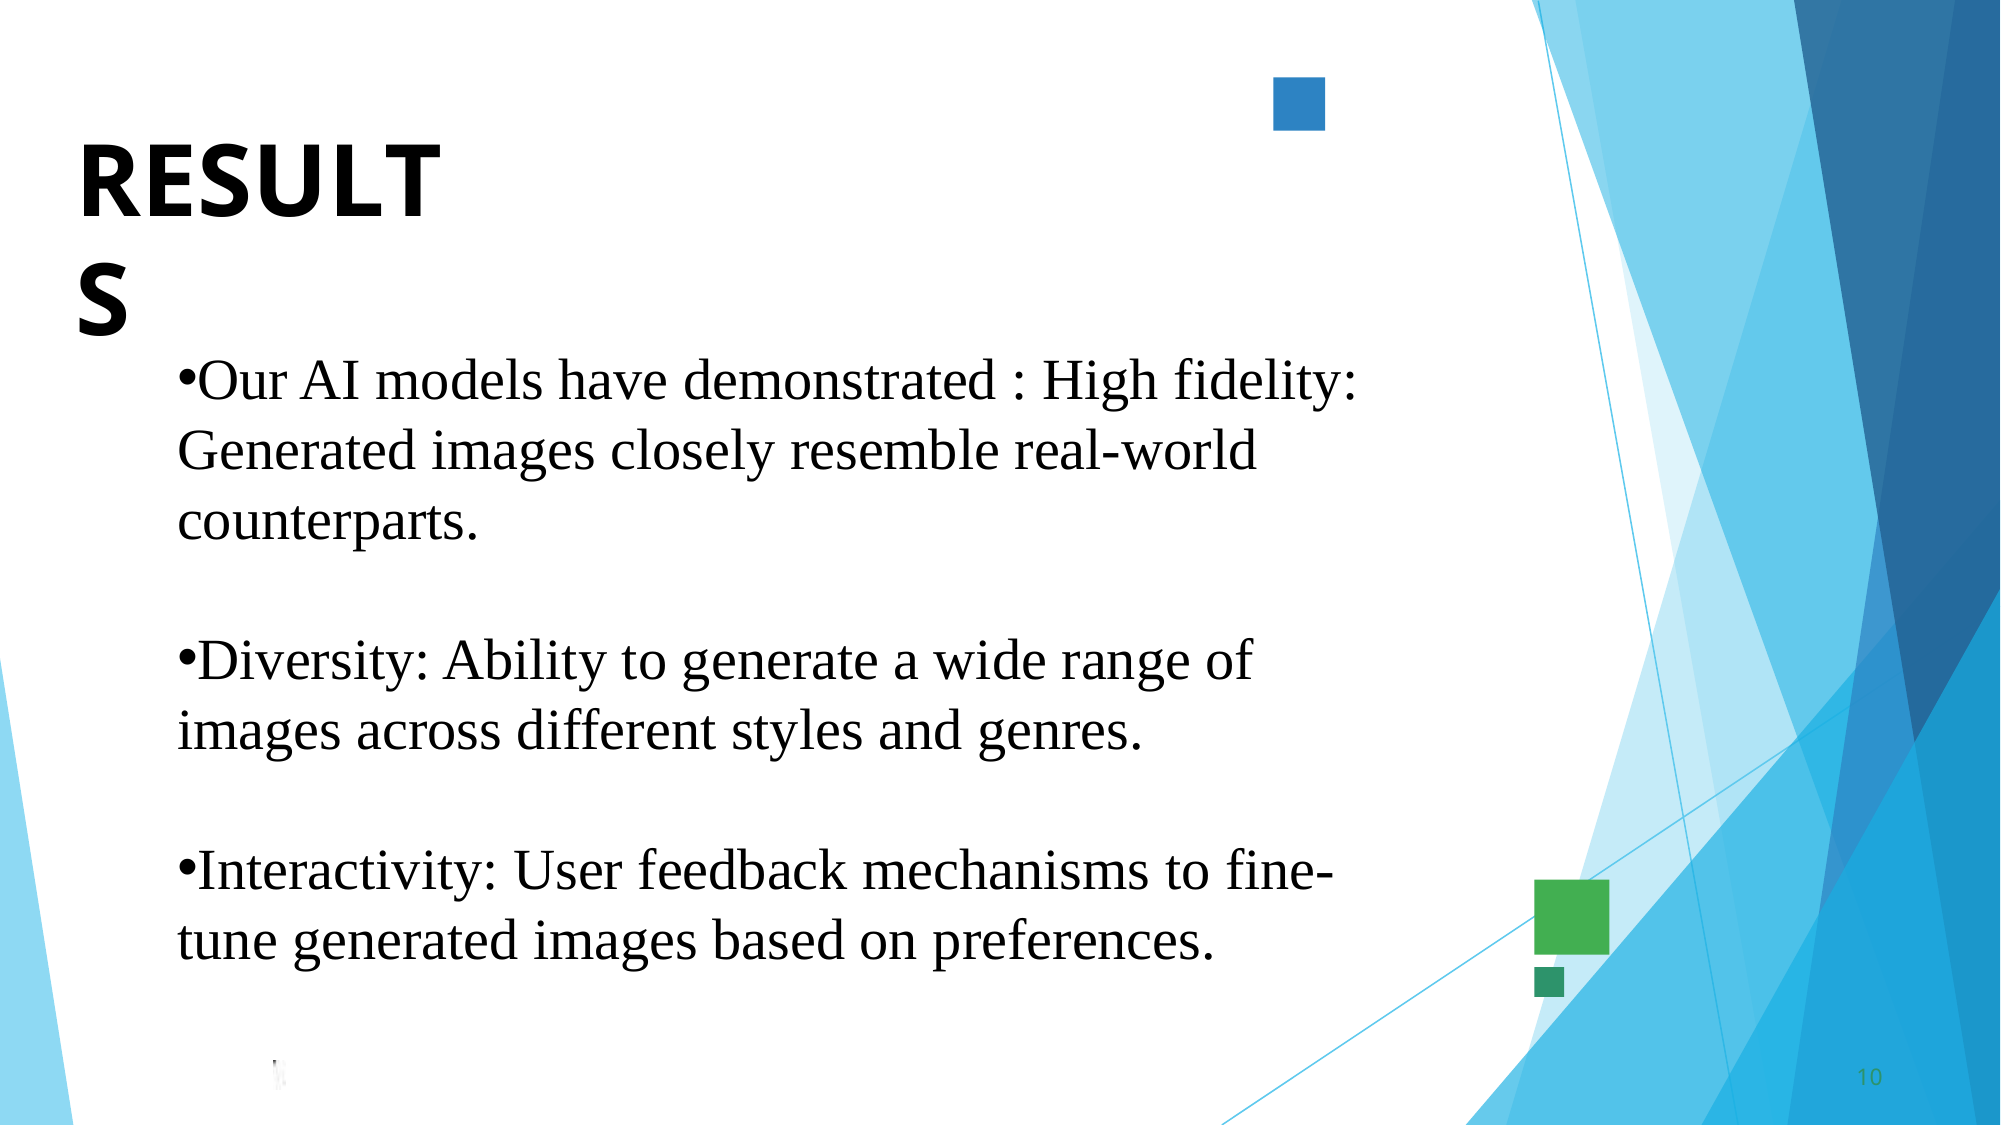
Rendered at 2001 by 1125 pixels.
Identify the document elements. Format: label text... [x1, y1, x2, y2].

text_box [1534, 967, 1565, 997]
text_box [1273, 77, 1326, 131]
text_box 10 [1849, 1061, 1888, 1095]
picture [273, 1060, 287, 1091]
text_box [1534, 879, 1610, 955]
text_box Our AI models have demonstrated : High fidelity: Generated images closely resemble real-world counterparts. Diversity: Ability to generate a wide range of images across different styles and genres. Interactivity: User feedback mechanisms to fine-tune generated images based on preferences. [162, 333, 1400, 979]
title RESULTS [73, 113, 474, 356]
